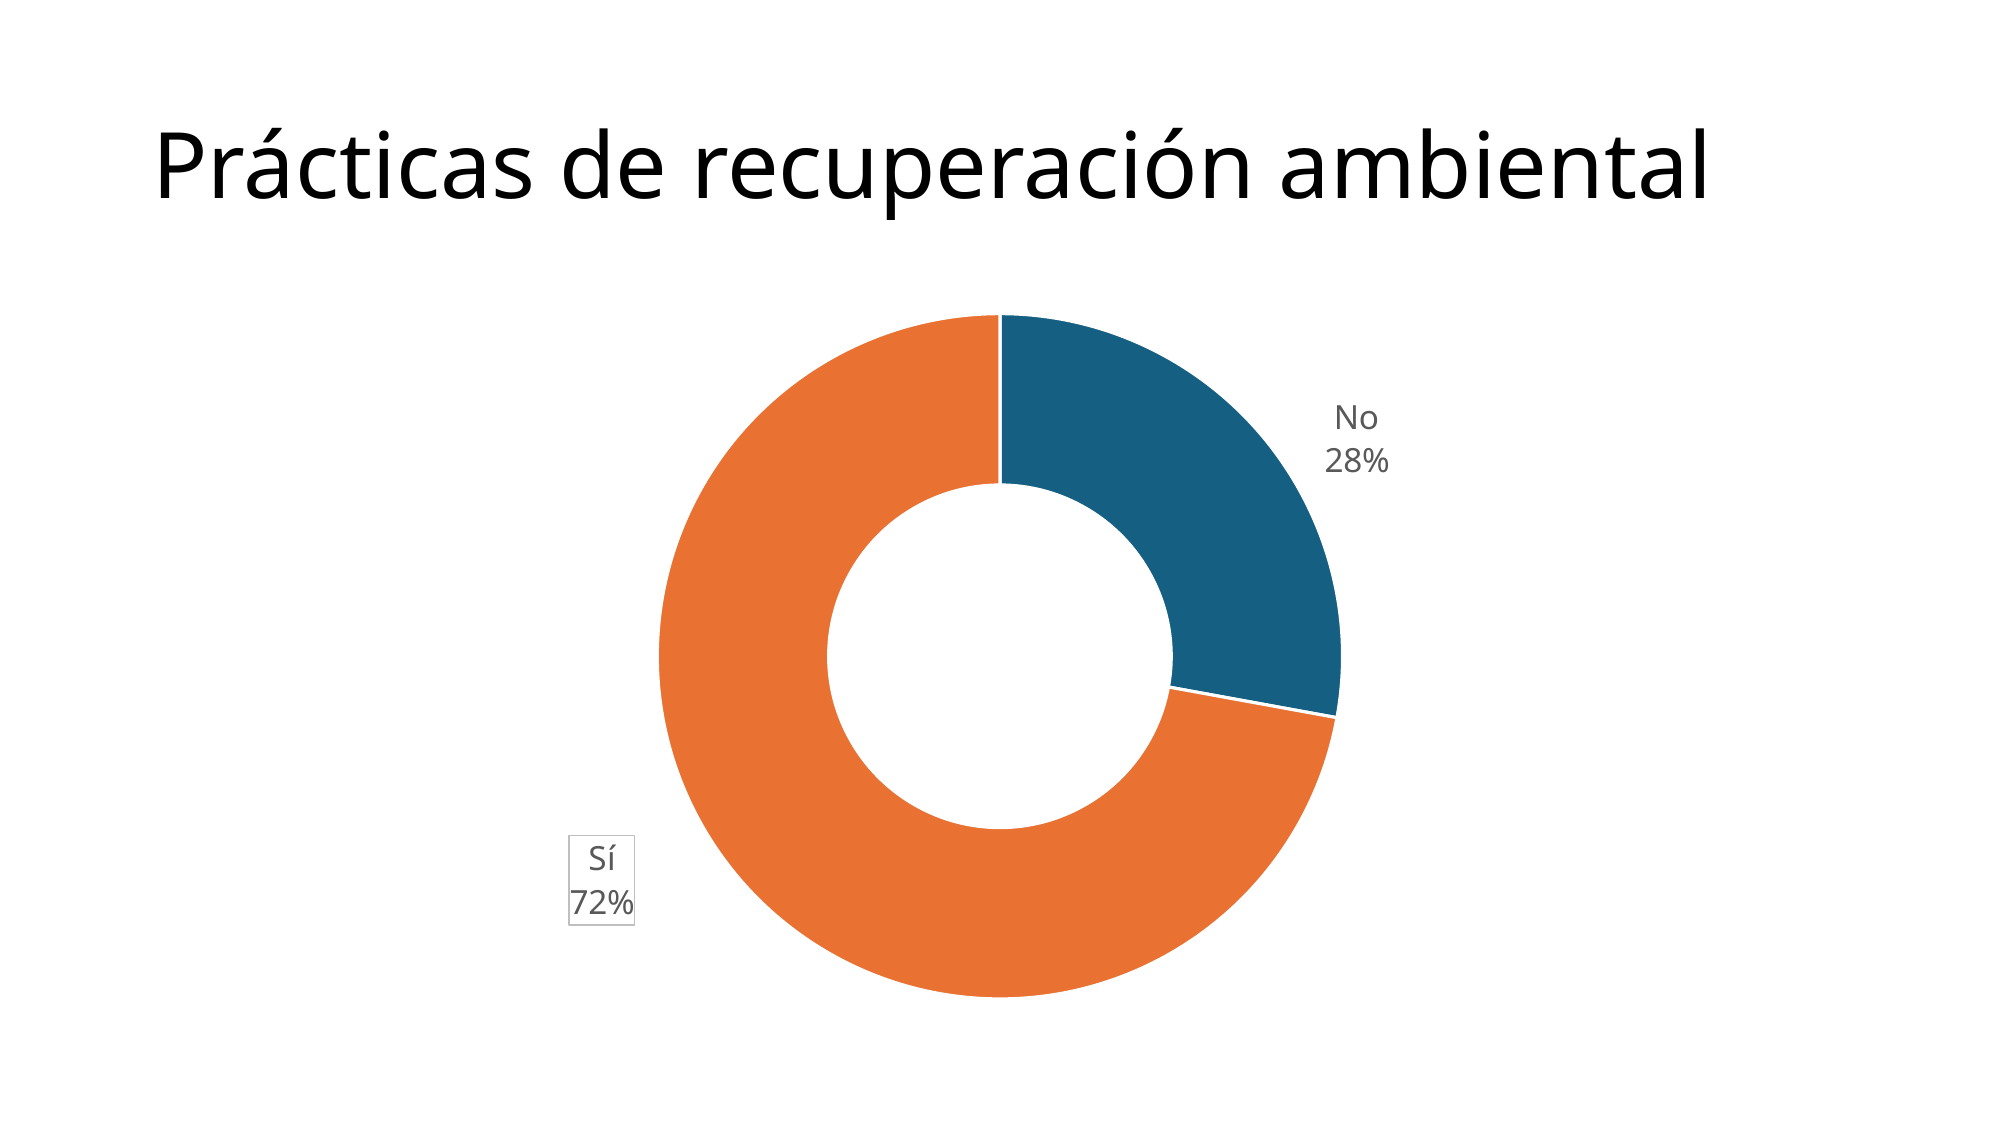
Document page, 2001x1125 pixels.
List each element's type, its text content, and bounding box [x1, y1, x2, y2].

chart [136, 298, 1863, 1014]
title Prácticas de recuperación ambiental [137, 59, 1863, 278]
